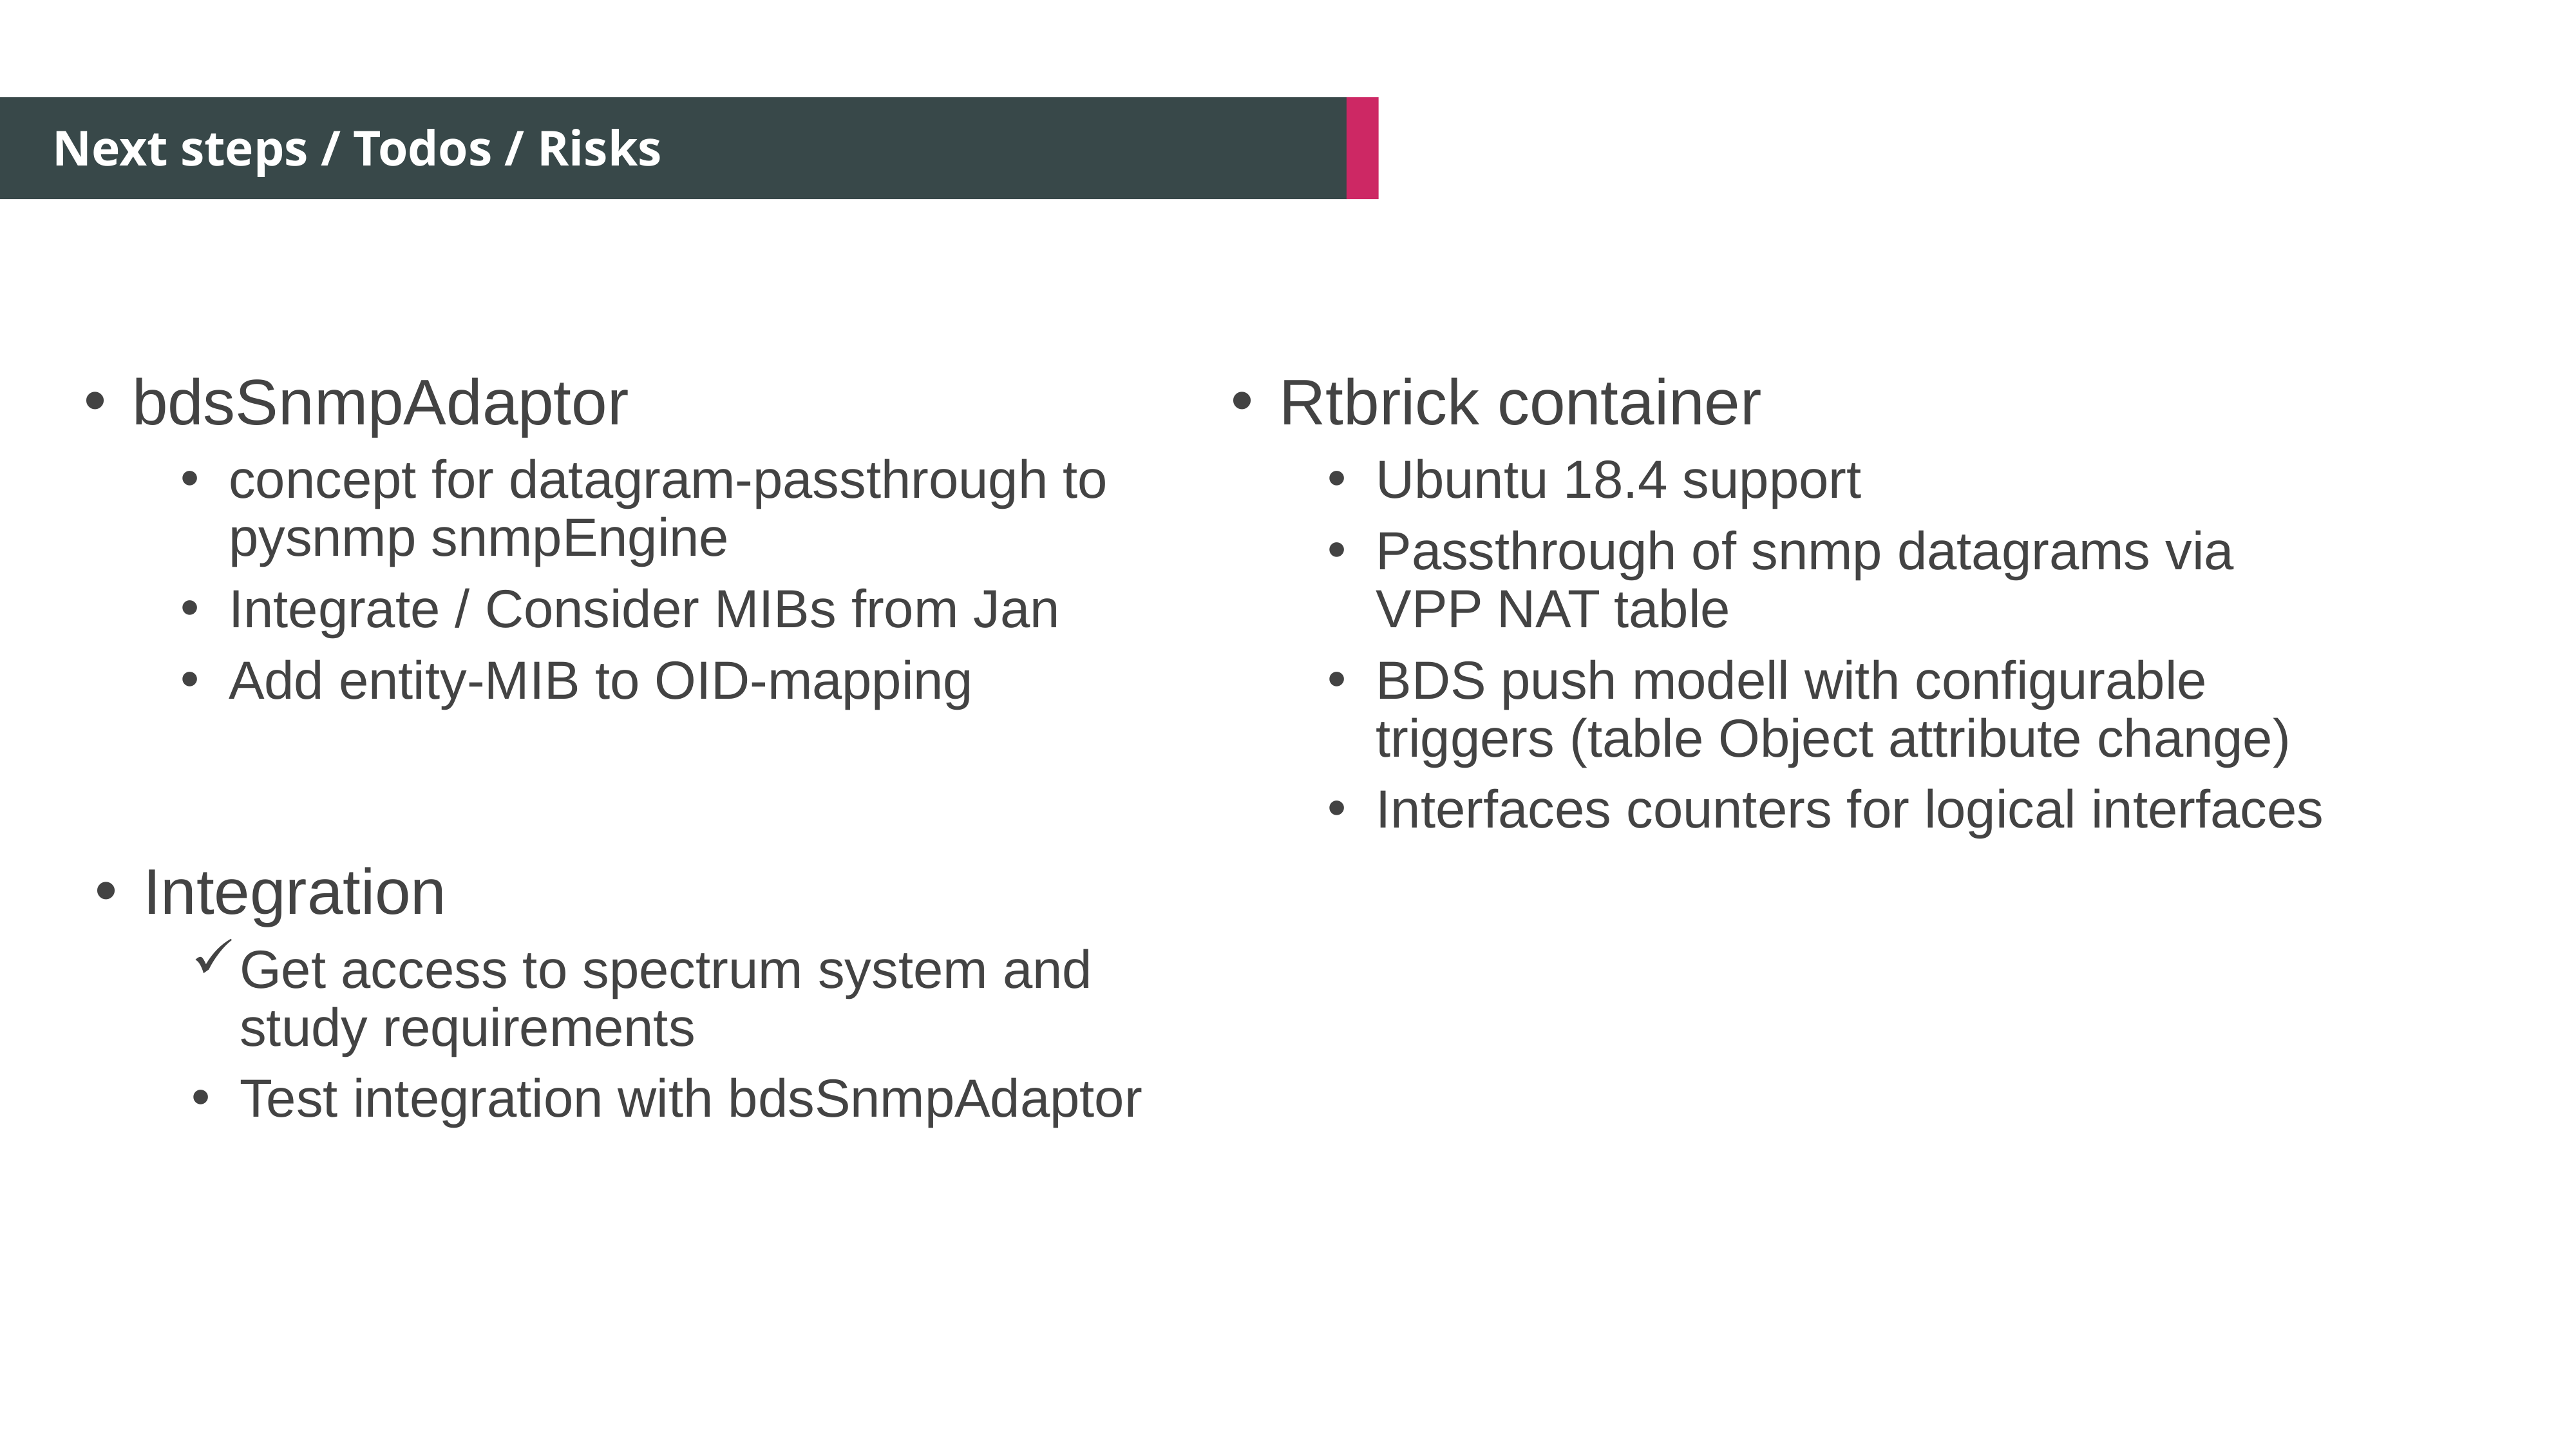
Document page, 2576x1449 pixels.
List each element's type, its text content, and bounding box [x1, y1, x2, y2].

text_box [0, 97, 1346, 200]
text_box Next steps / Todos / Risks [43, 112, 1345, 180]
list bdsSnmpAdaptor concept for datagram-passthrough to pysnmp snmpEngine Integrate / Consider MIBs from Jan Add entity-MIB to OID-mapping [74, 364, 1200, 766]
text_box [1346, 97, 1379, 200]
text_box Rtbrick container Ubuntu 18.4 support Passthrough of snmp datagrams via VPP NAT table BDS push modell with configurable triggers (table Object attribute change) Interfaces counters for logical interfaces [1221, 364, 2347, 855]
text_box Integration Get access to spectrum system and study requirements Test integration with bdsSnmpAdaptor [84, 854, 1211, 1255]
